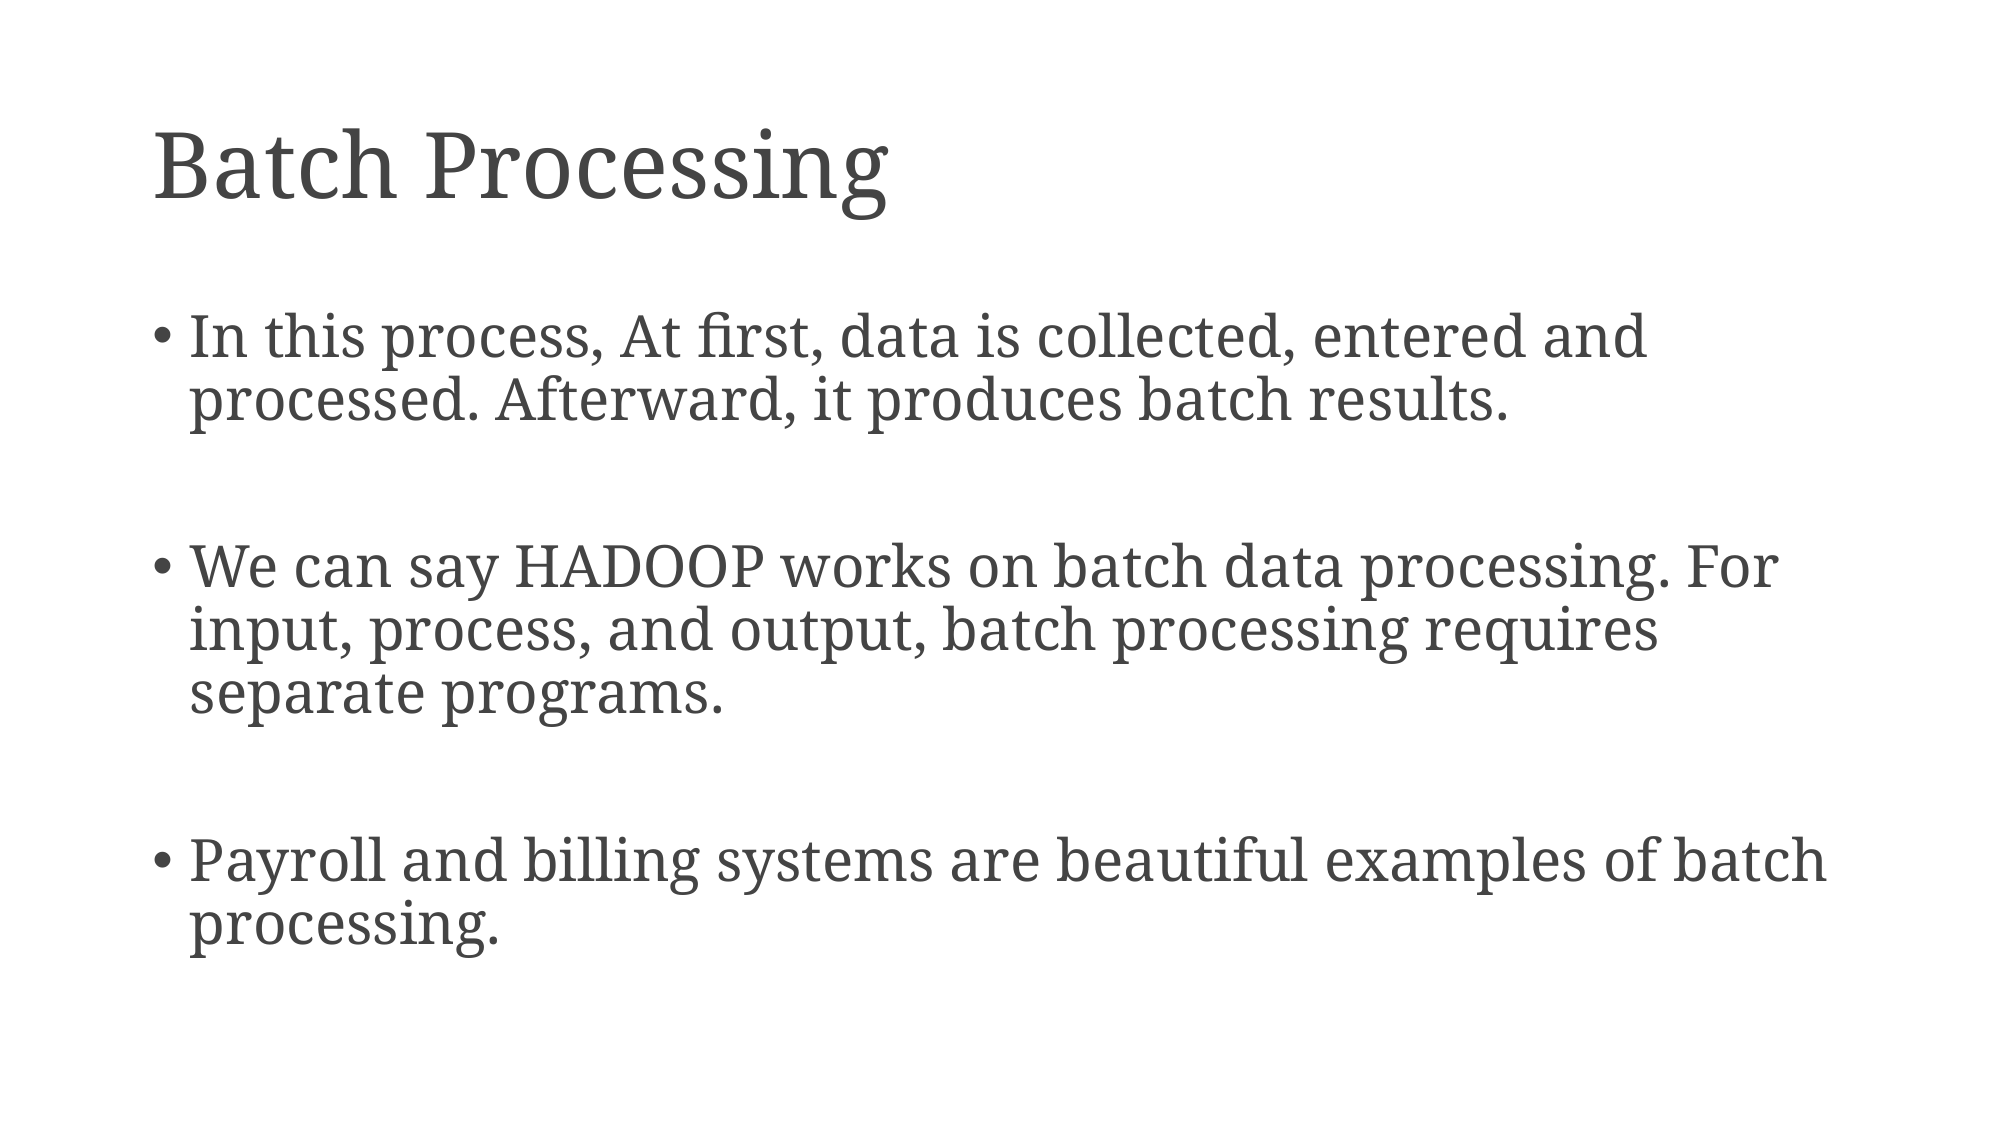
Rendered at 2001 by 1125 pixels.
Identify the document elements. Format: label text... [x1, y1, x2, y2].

list In this process, At first, data is collected, entered and processed. Afterward, it produces batch results. We can say HADOOP works on batch data processing. For input, process, and output, batch processing requires separate programs. Payroll and billing systems are beautiful examples of batch processing. [137, 299, 1863, 1014]
title Batch Processing [137, 59, 1863, 278]
